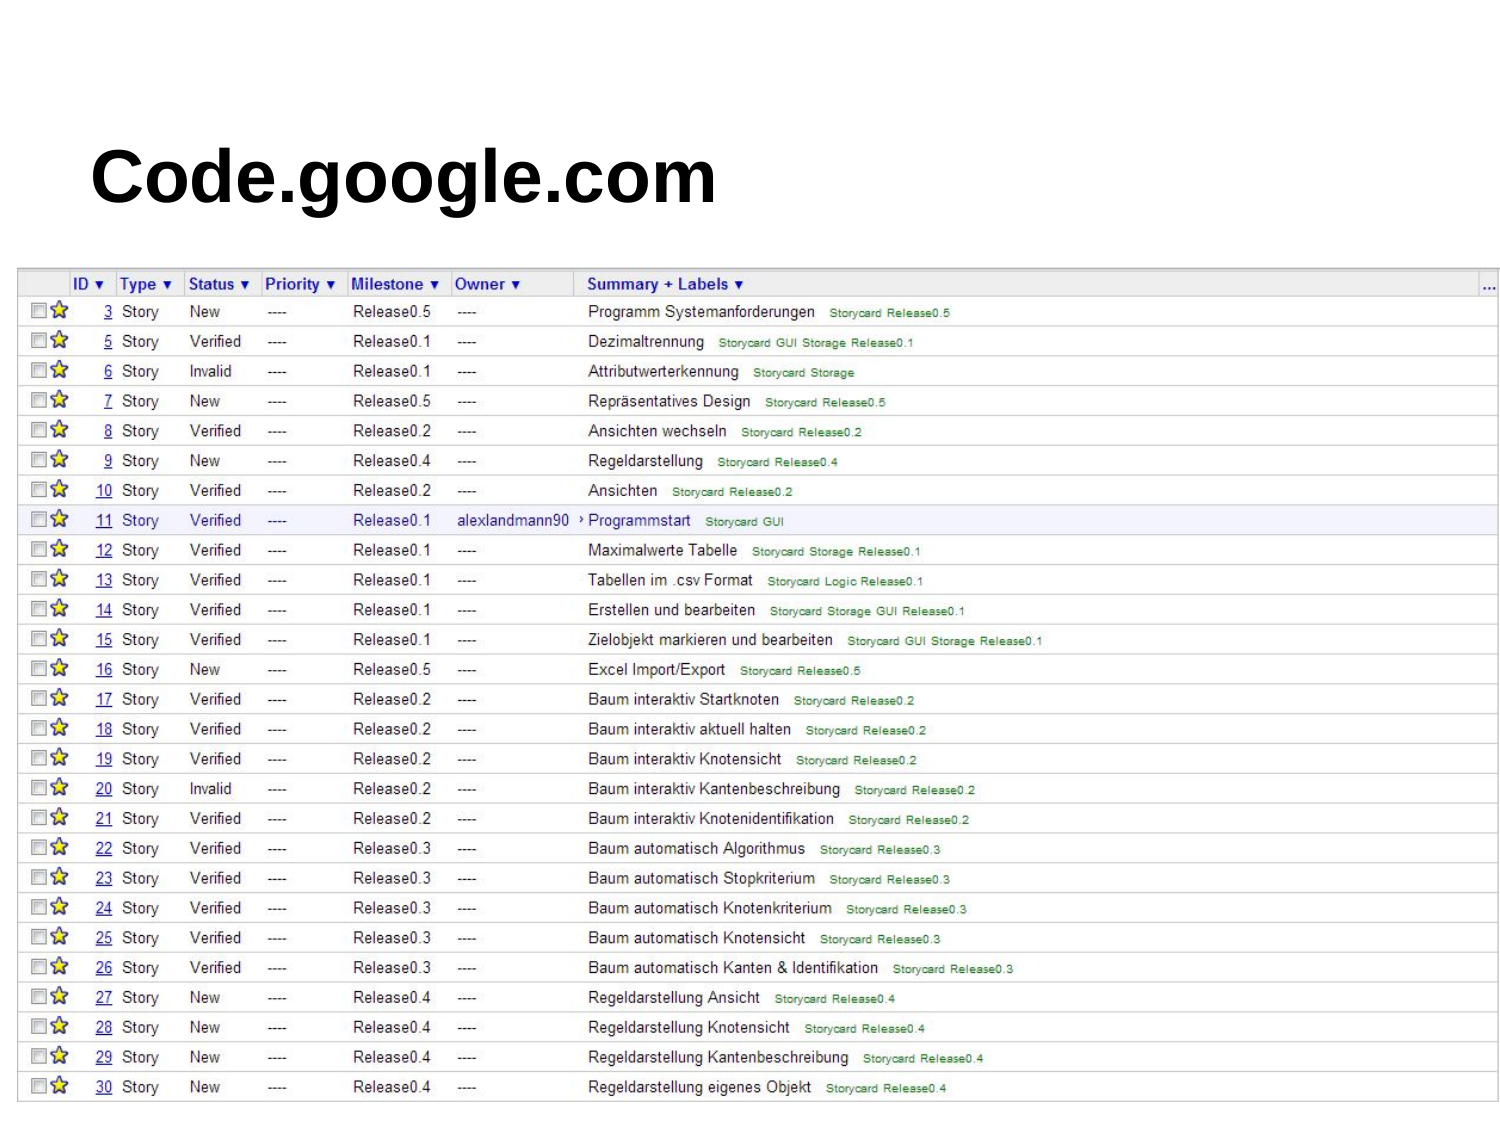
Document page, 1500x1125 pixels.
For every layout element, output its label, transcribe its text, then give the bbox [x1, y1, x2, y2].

picture [17, 266, 1500, 1103]
title Code.google.com [75, 45, 1425, 233]
